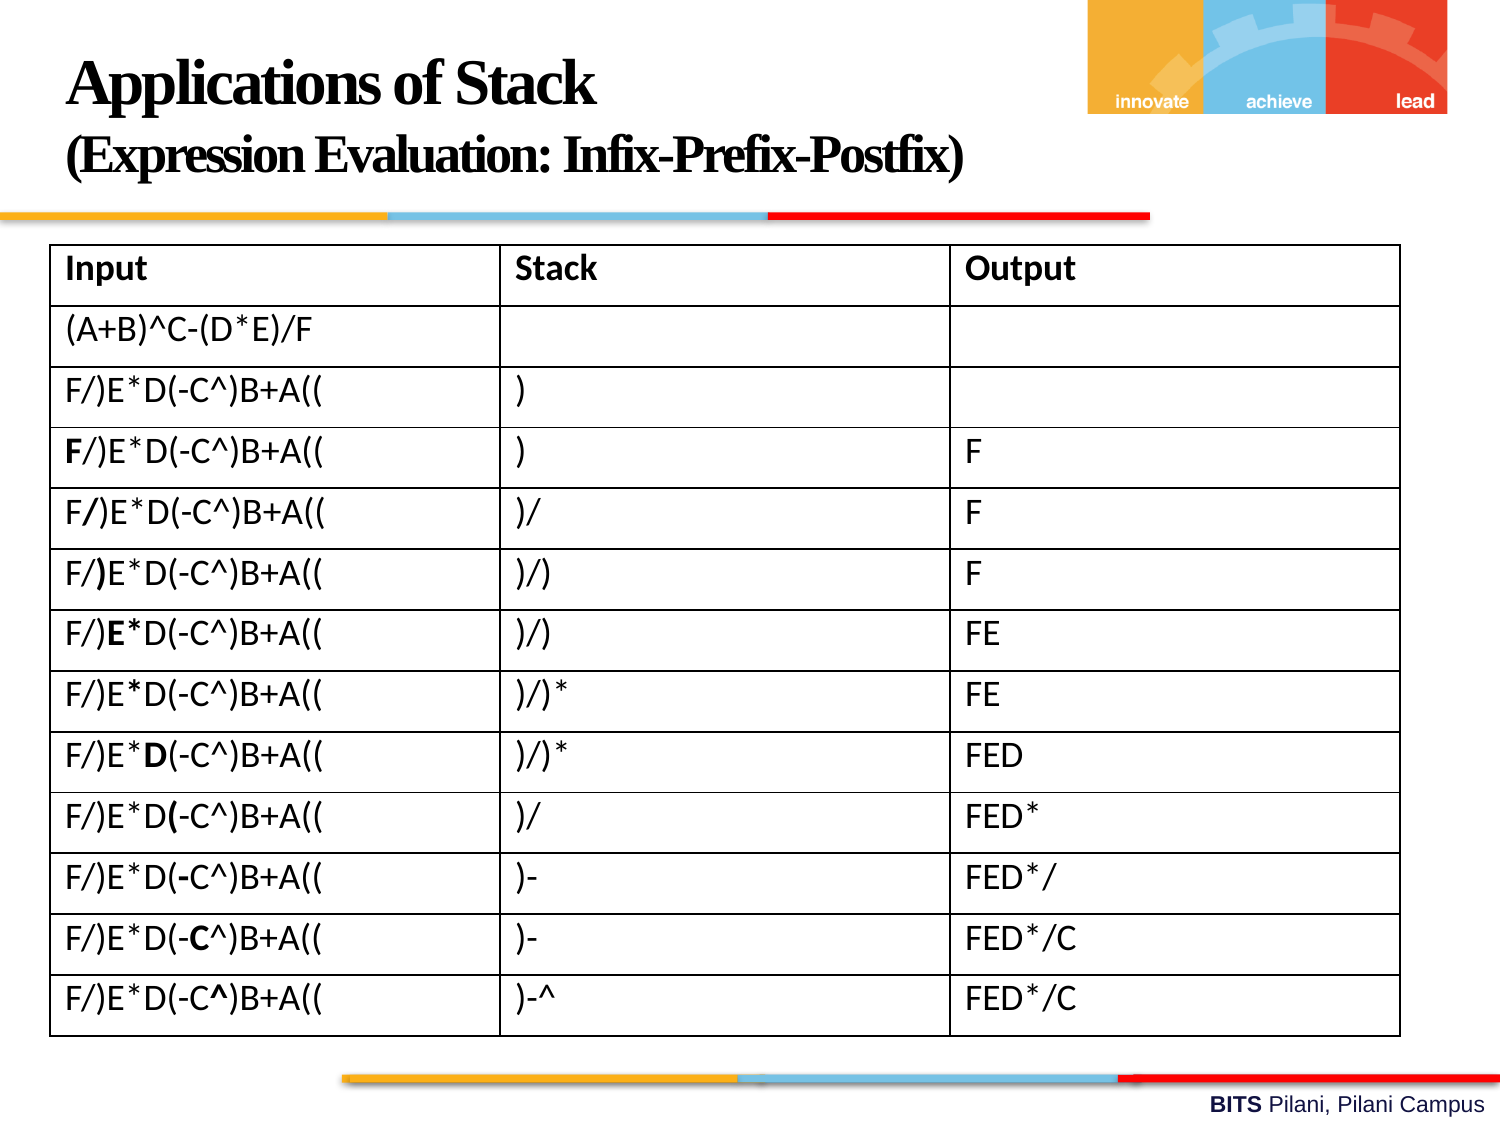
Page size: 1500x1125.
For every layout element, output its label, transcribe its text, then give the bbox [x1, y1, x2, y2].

table_header Stack [501, 246, 949, 305]
table_cell F/)E*D(-C^)B+A(( [51, 428, 499, 487]
table_cell F [951, 550, 1399, 609]
table_cell )/) [501, 611, 949, 670]
table_cell F/)E*D(-C^)B+A(( [51, 793, 499, 852]
table_cell FED* [951, 793, 1399, 852]
table_cell FED*/C [951, 915, 1399, 974]
table_cell )-^ [501, 976, 949, 1035]
table_cell )/ [501, 793, 949, 852]
table_cell F/)E*D(-C^)B+A(( [51, 550, 499, 609]
table_cell F/)E*D(-C^)B+A(( [51, 854, 499, 913]
table_cell [501, 307, 949, 366]
table_cell FED*/C [951, 976, 1399, 1035]
table_cell F/)E*D(-C^)B+A(( [51, 915, 499, 974]
table_cell FE [951, 611, 1399, 670]
table_header Output [951, 246, 1399, 305]
table_cell )/)* [501, 672, 949, 731]
table_cell F/)E*D(-C^)B+A(( [51, 976, 499, 1035]
table_cell [951, 307, 1399, 366]
table_cell F/)E*D(-C^)B+A(( [51, 672, 499, 731]
table_cell ) [501, 368, 949, 427]
table_cell (A+B)^C-(D*E)/F [51, 307, 499, 366]
table_cell [951, 368, 1399, 427]
table_cell F/)E*D(-C^)B+A(( [51, 611, 499, 670]
table_cell FE [951, 672, 1399, 731]
table_header Input [51, 246, 499, 305]
table_cell FED*/ [951, 854, 1399, 913]
table_cell F/)E*D(-C^)B+A(( [51, 368, 499, 427]
table_cell FED [951, 733, 1399, 792]
table_cell F [951, 428, 1399, 487]
table_cell )/)* [501, 733, 949, 792]
picture [1087, 0, 1448, 114]
table_cell F/)E*D(-C^)B+A(( [51, 733, 499, 792]
table_cell ) [501, 428, 949, 487]
table_cell )/) [501, 550, 949, 609]
table_cell F/)E*D(-C^)B+A(( [51, 489, 499, 548]
table_cell )- [501, 854, 949, 913]
table_cell )- [501, 915, 949, 974]
list Applications of Stack (Expression Evaluation: Infix-Prefix-Postfix) [50, 24, 1088, 213]
table_cell )/ [501, 489, 949, 548]
table_cell F [951, 489, 1399, 548]
